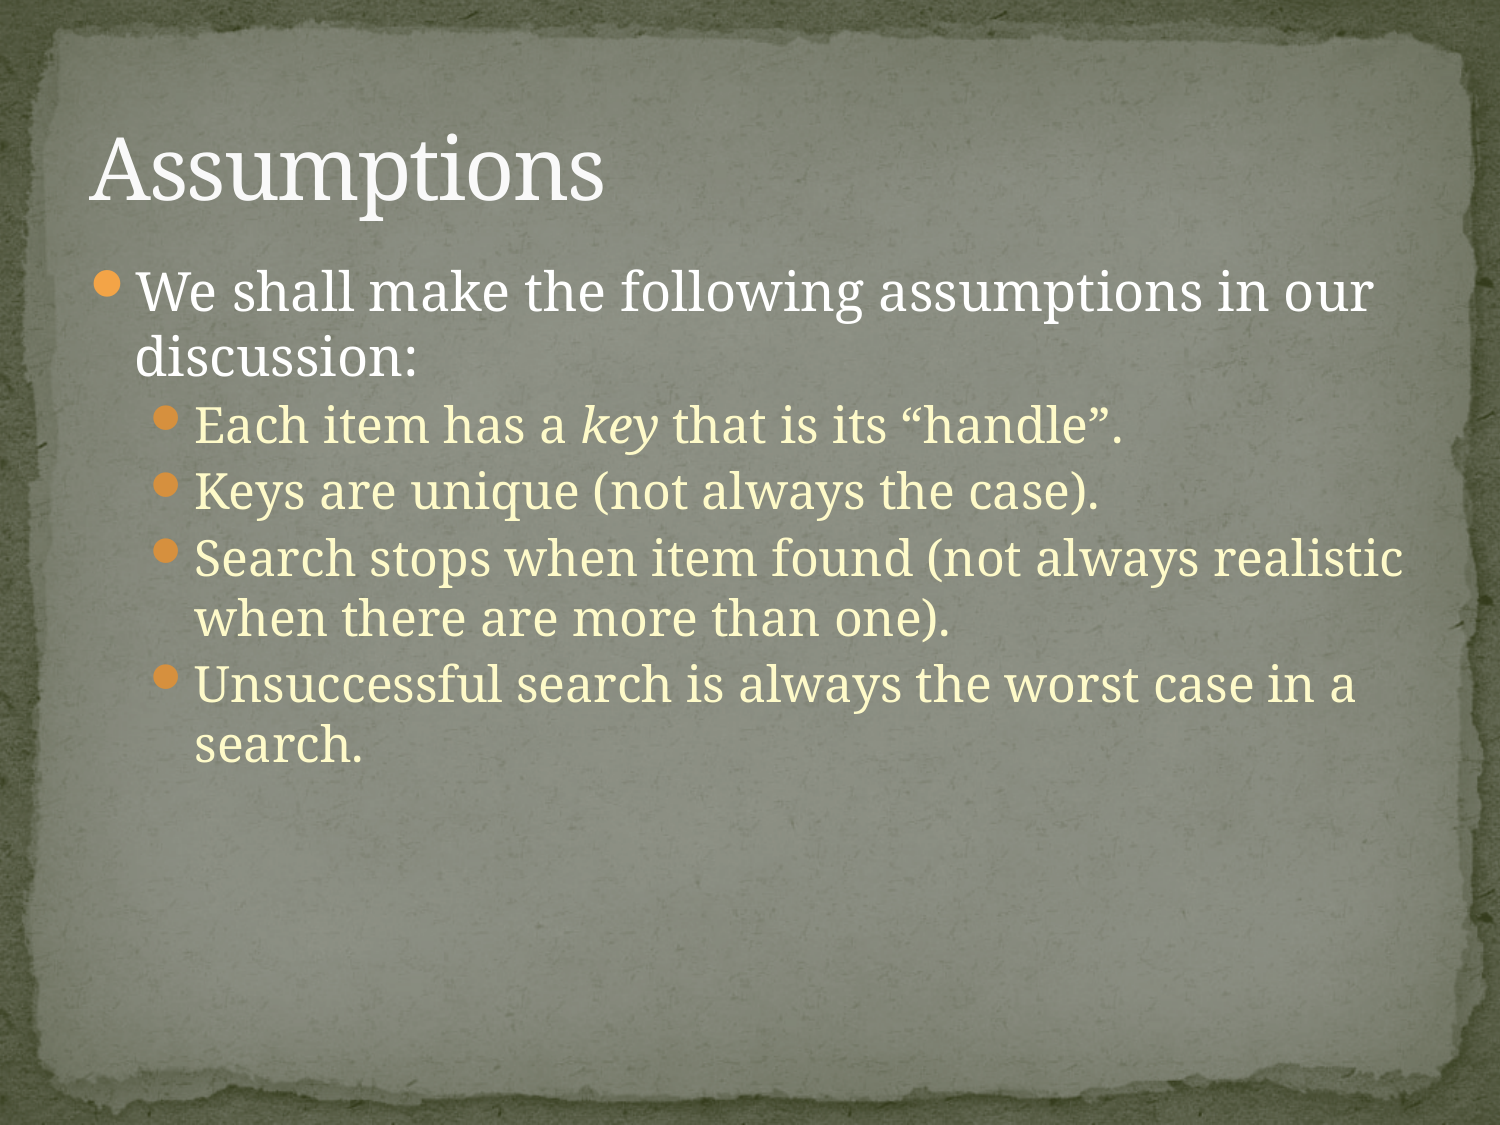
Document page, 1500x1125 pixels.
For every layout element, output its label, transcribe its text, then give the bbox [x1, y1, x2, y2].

list We shall make the following assumptions in our discussion: Each item has a key that is its “handle”. Keys are unique (not always the case). Search stops when item found (not always realistic when there are more than one). Unsuccessful search is always the worst case in a search. [75, 249, 1425, 1000]
title Assumptions [74, 24, 1425, 225]
